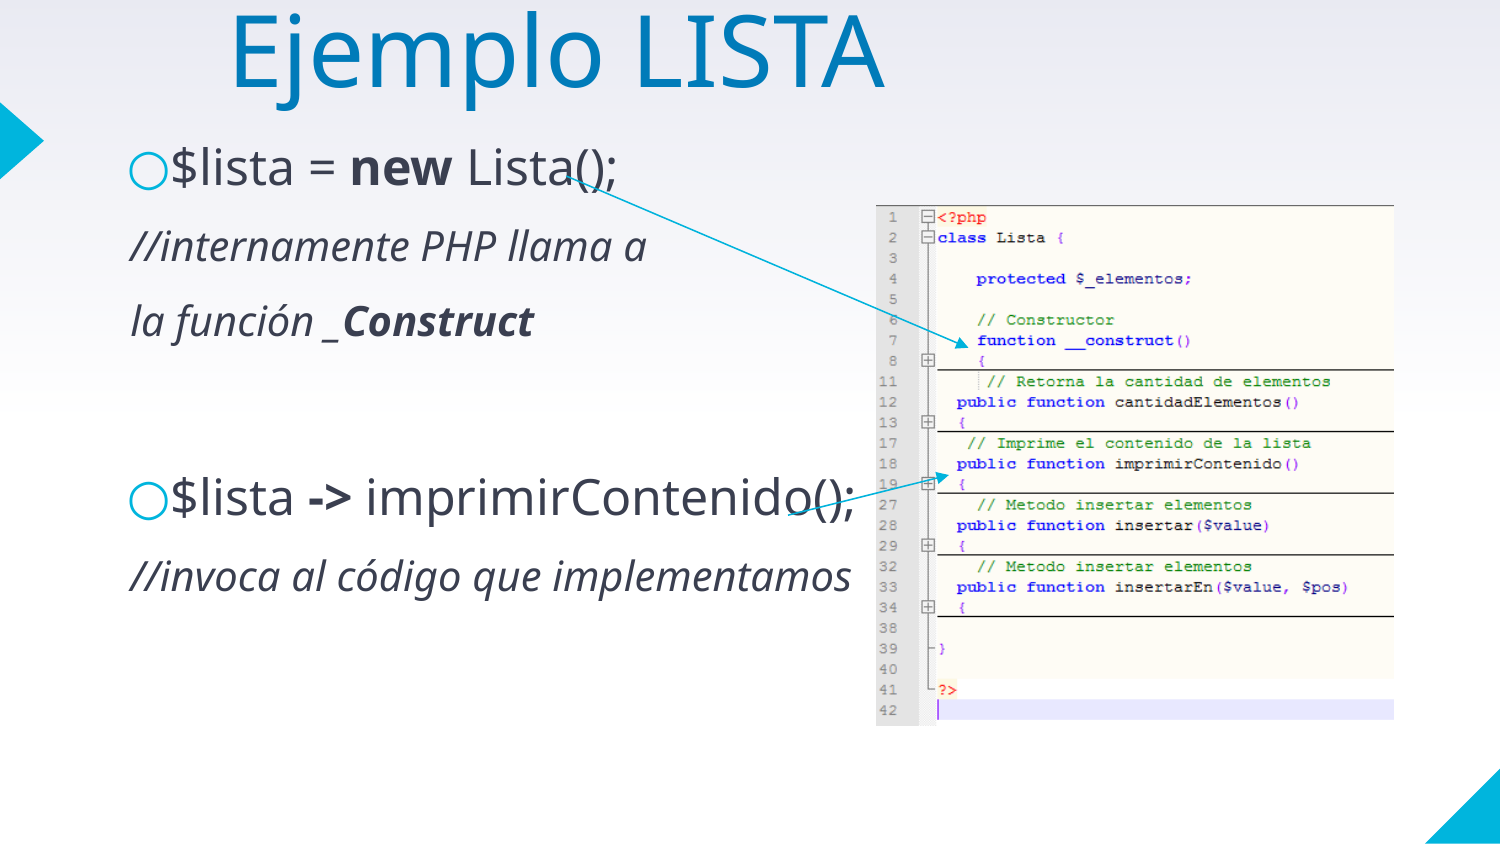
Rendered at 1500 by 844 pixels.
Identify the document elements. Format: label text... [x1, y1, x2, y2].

picture [875, 205, 1394, 726]
list $lista = new Lista(); //internamente PHP llama a la función _Construct $lista -> imprimirContenido(); //invoca al código que implementamos [73, 93, 1015, 795]
title Ejemplo LISTA [216, 0, 1265, 94]
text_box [565, 175, 969, 348]
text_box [787, 474, 950, 516]
